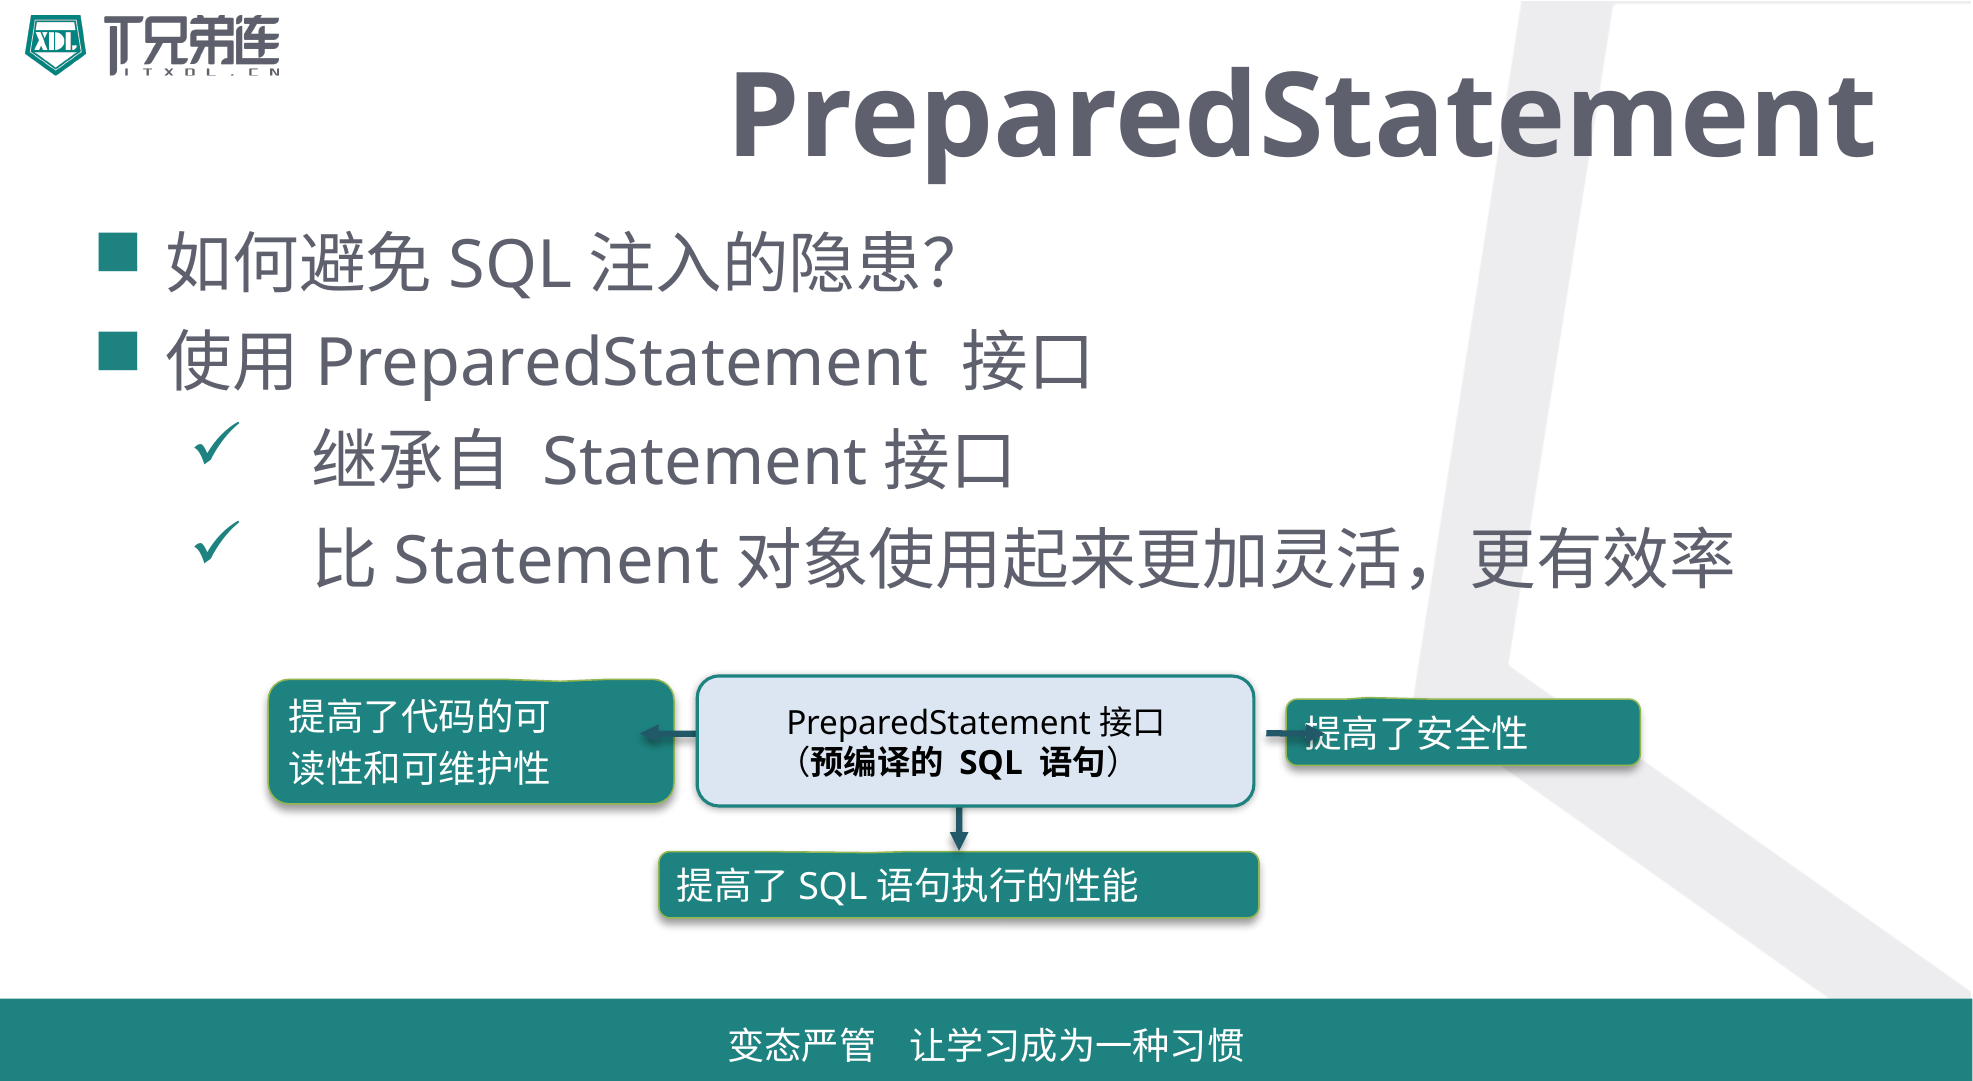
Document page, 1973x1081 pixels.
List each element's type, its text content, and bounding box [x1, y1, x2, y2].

text_box 提高了安全性 [1286, 697, 1641, 766]
list 如何避免SQL注入的隐患？ 使用PreparedStatement 接口 继承自 Statement接口 比Statement对象使用起来更加灵活，更有效率 [85, 212, 1886, 1000]
picture [25, 15, 279, 76]
title PreparedStatement [353, 5, 1887, 214]
text_box 提高了代码的可 读性和可维护性 [268, 679, 675, 804]
text_box 提高了SQL语句执行的性能 [658, 851, 1259, 918]
text_box PreparedStatement接口 （预编译的 SQL 语句） [697, 676, 1254, 806]
